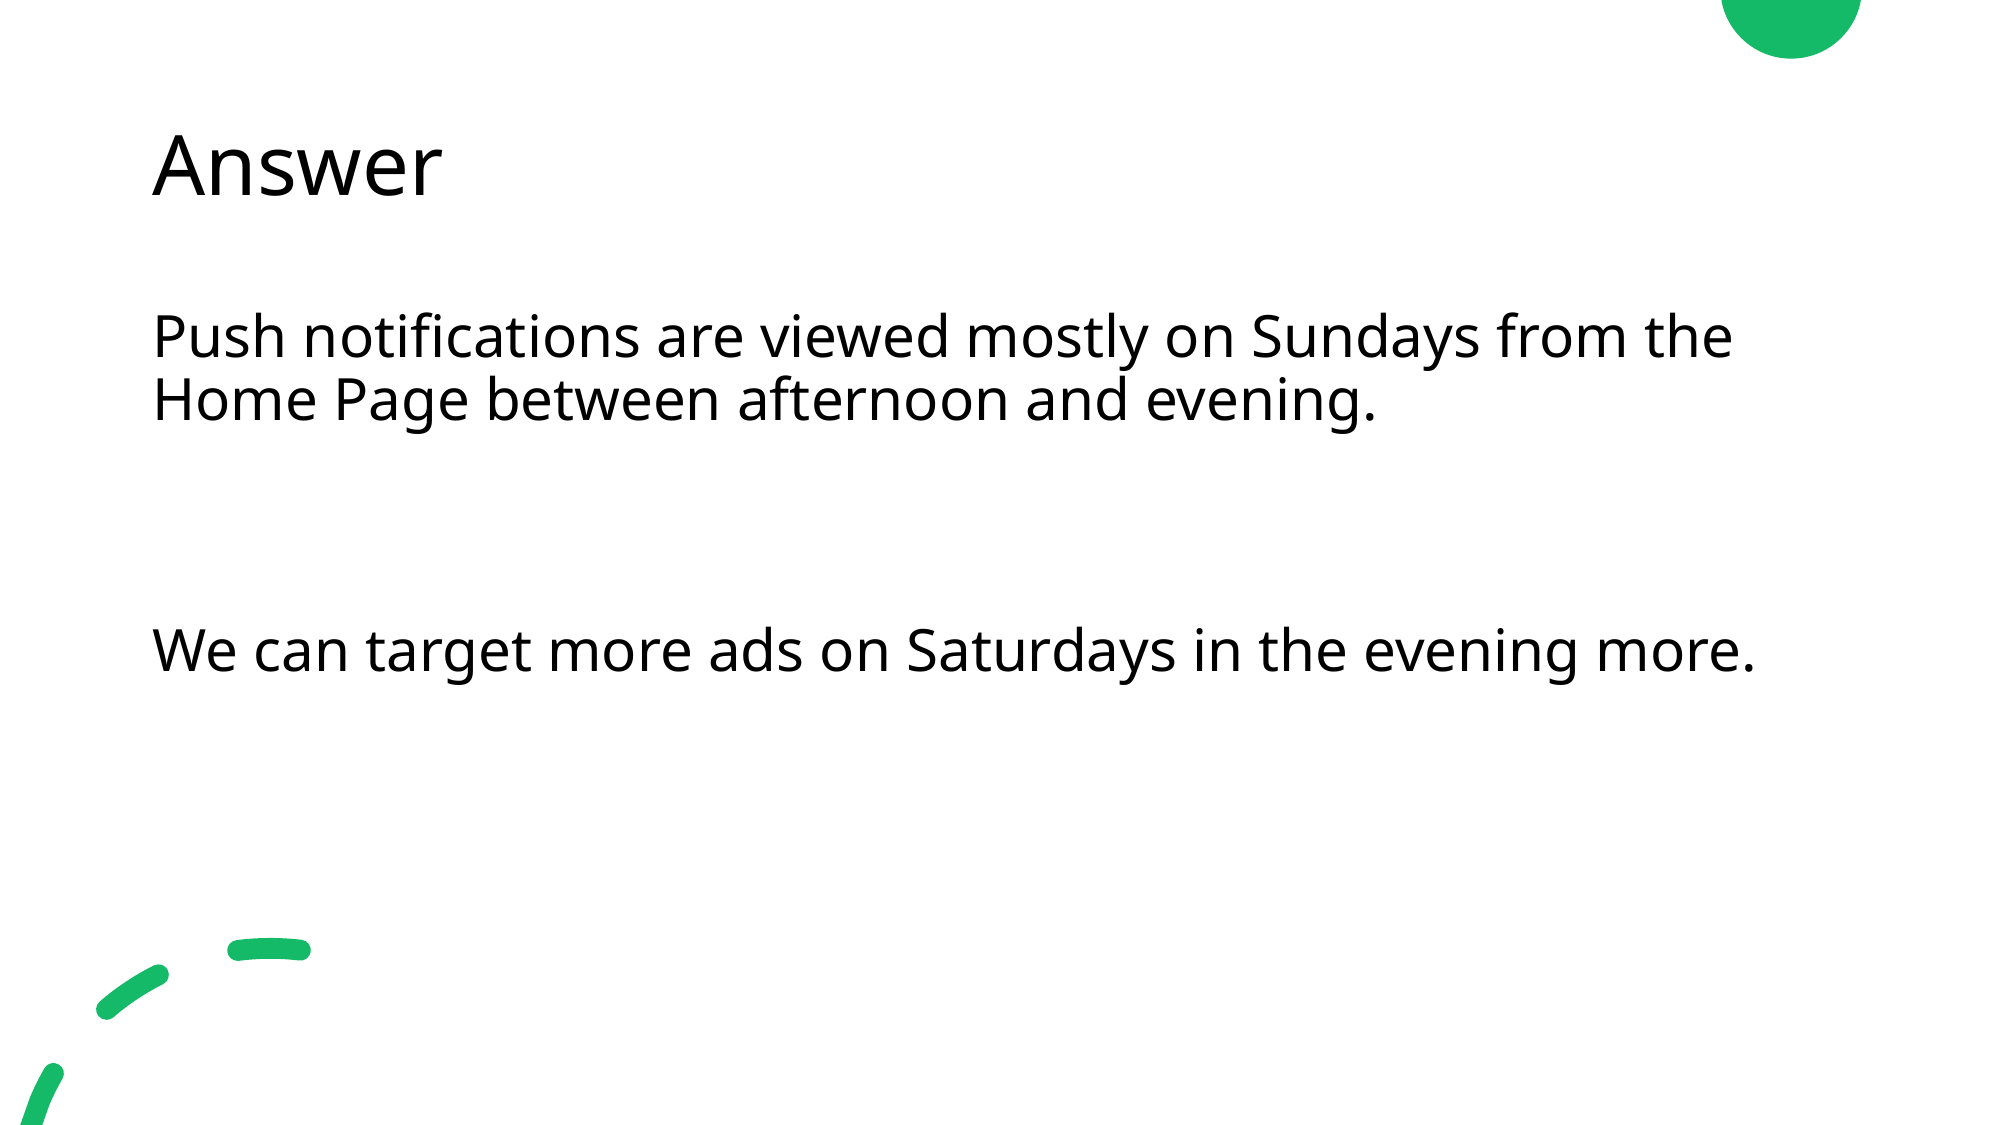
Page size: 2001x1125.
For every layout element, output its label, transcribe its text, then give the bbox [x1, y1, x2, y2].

title Answer [137, 59, 1863, 278]
list Push notifications are viewed mostly on Sundays from the Home Page between afternoon and evening. We can target more ads on Saturdays in the evening more. [137, 299, 1863, 933]
